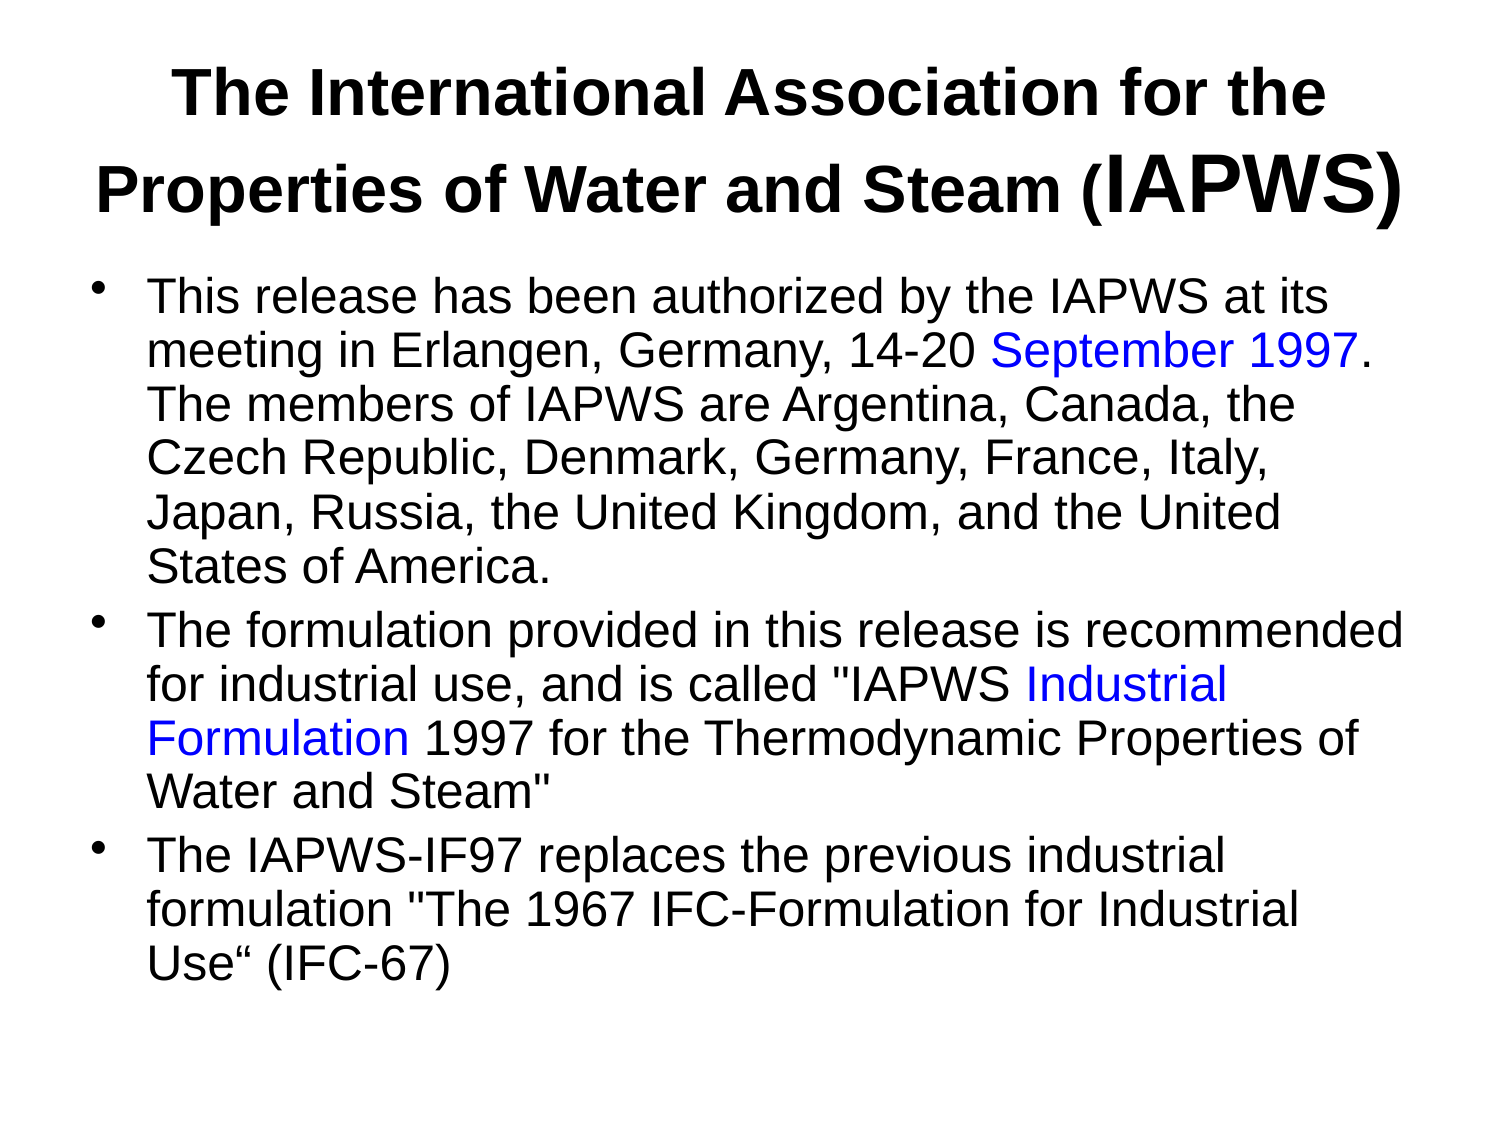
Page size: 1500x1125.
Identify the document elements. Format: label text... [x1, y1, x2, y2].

list This release has been authorized by the IAPWS at its meeting in Erlangen, Germany, 14-20 September 1997. The members of IAPWS are Argentina, Canada, the Czech Republic, Denmark, Germany, France, Italy, Japan, Russia, the United Kingdom, and the United States of America. The formulation provided in this release is recommended for industrial use, and is called "IAPWS Industrial Formulation 1997 for the Thermodynamic Properties of Water and Steam" The IAPWS-IF97 replaces the previous industrial formulation "The 1967 IFC-Formulation for Industrial Use“ (IFC-67) [75, 262, 1425, 1005]
title The International Association for the Properties of Water and Steam (IAPWS) [75, 45, 1425, 233]
